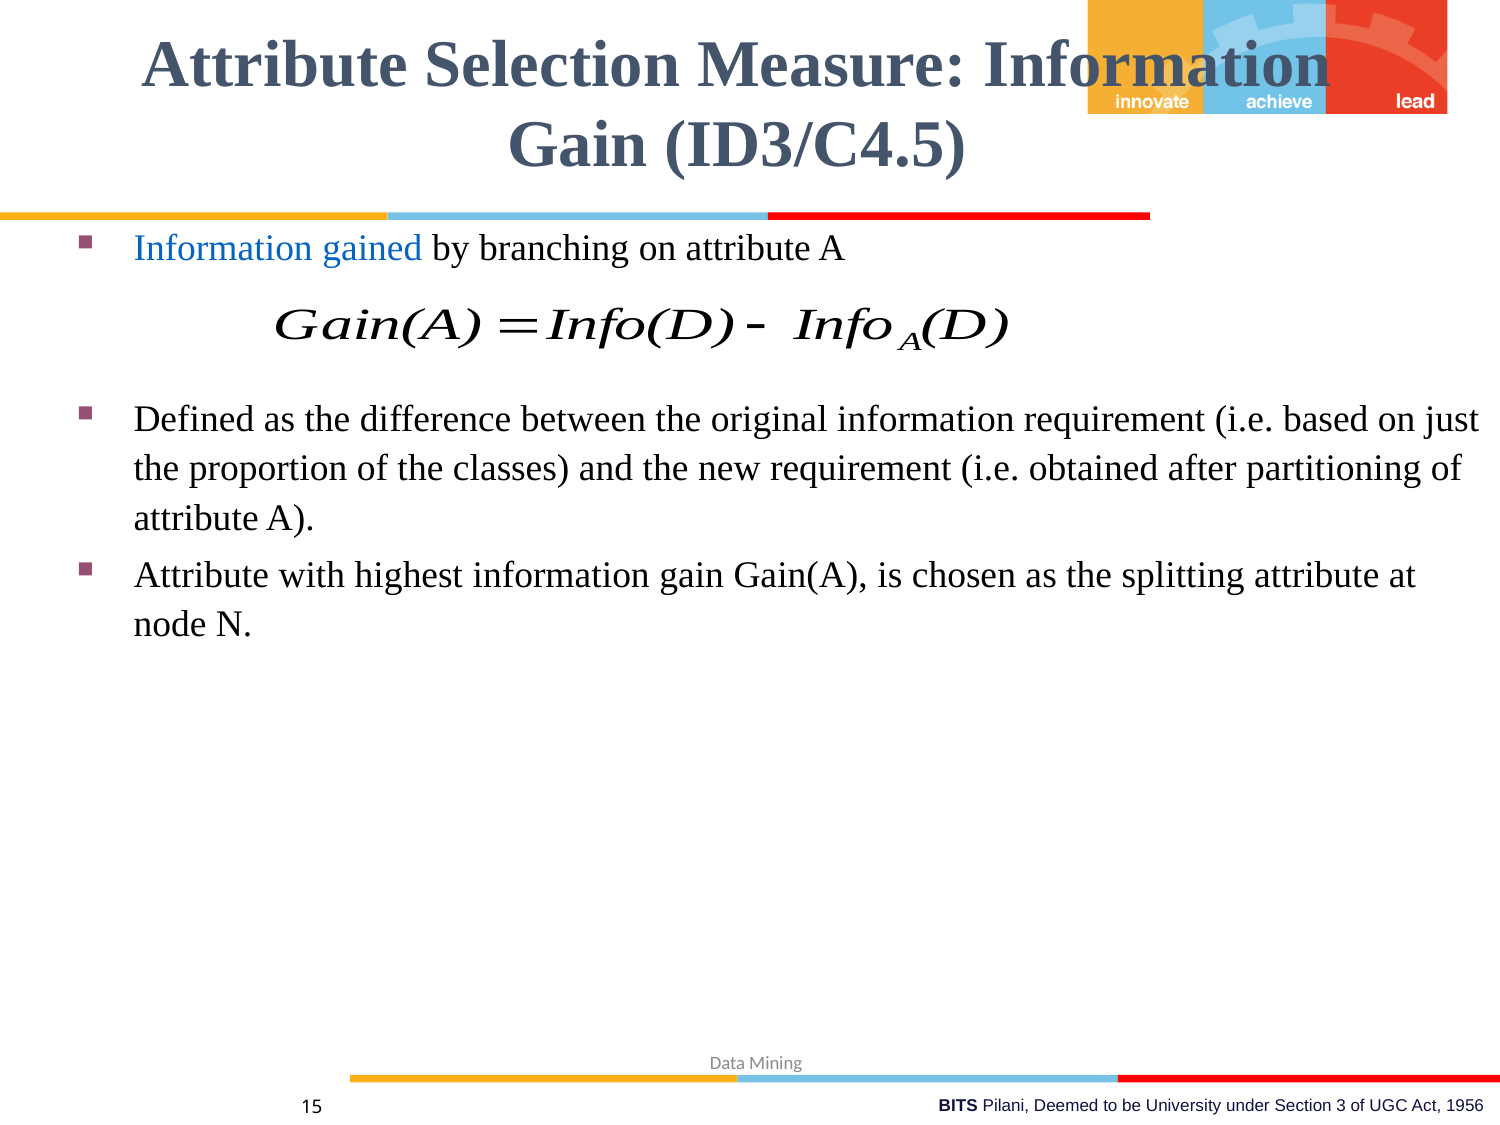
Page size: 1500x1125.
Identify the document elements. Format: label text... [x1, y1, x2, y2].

text_box Information gained by branching on attribute A Defined as the difference between the original information requirement (i.e. based on just the proportion of the classes) and the new requirement (i.e. obtained after partitioning of attribute A). Attribute with highest information gain Gain(A), is chosen as the splitting attribute at node N. [62, 210, 1500, 1111]
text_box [264, 294, 1018, 358]
text_box Attribute Selection Measure: Information Gain (ID3/C4.5) [62, 12, 1413, 188]
picture [1087, 0, 1448, 114]
slide_number 15 [0, 1089, 338, 1125]
